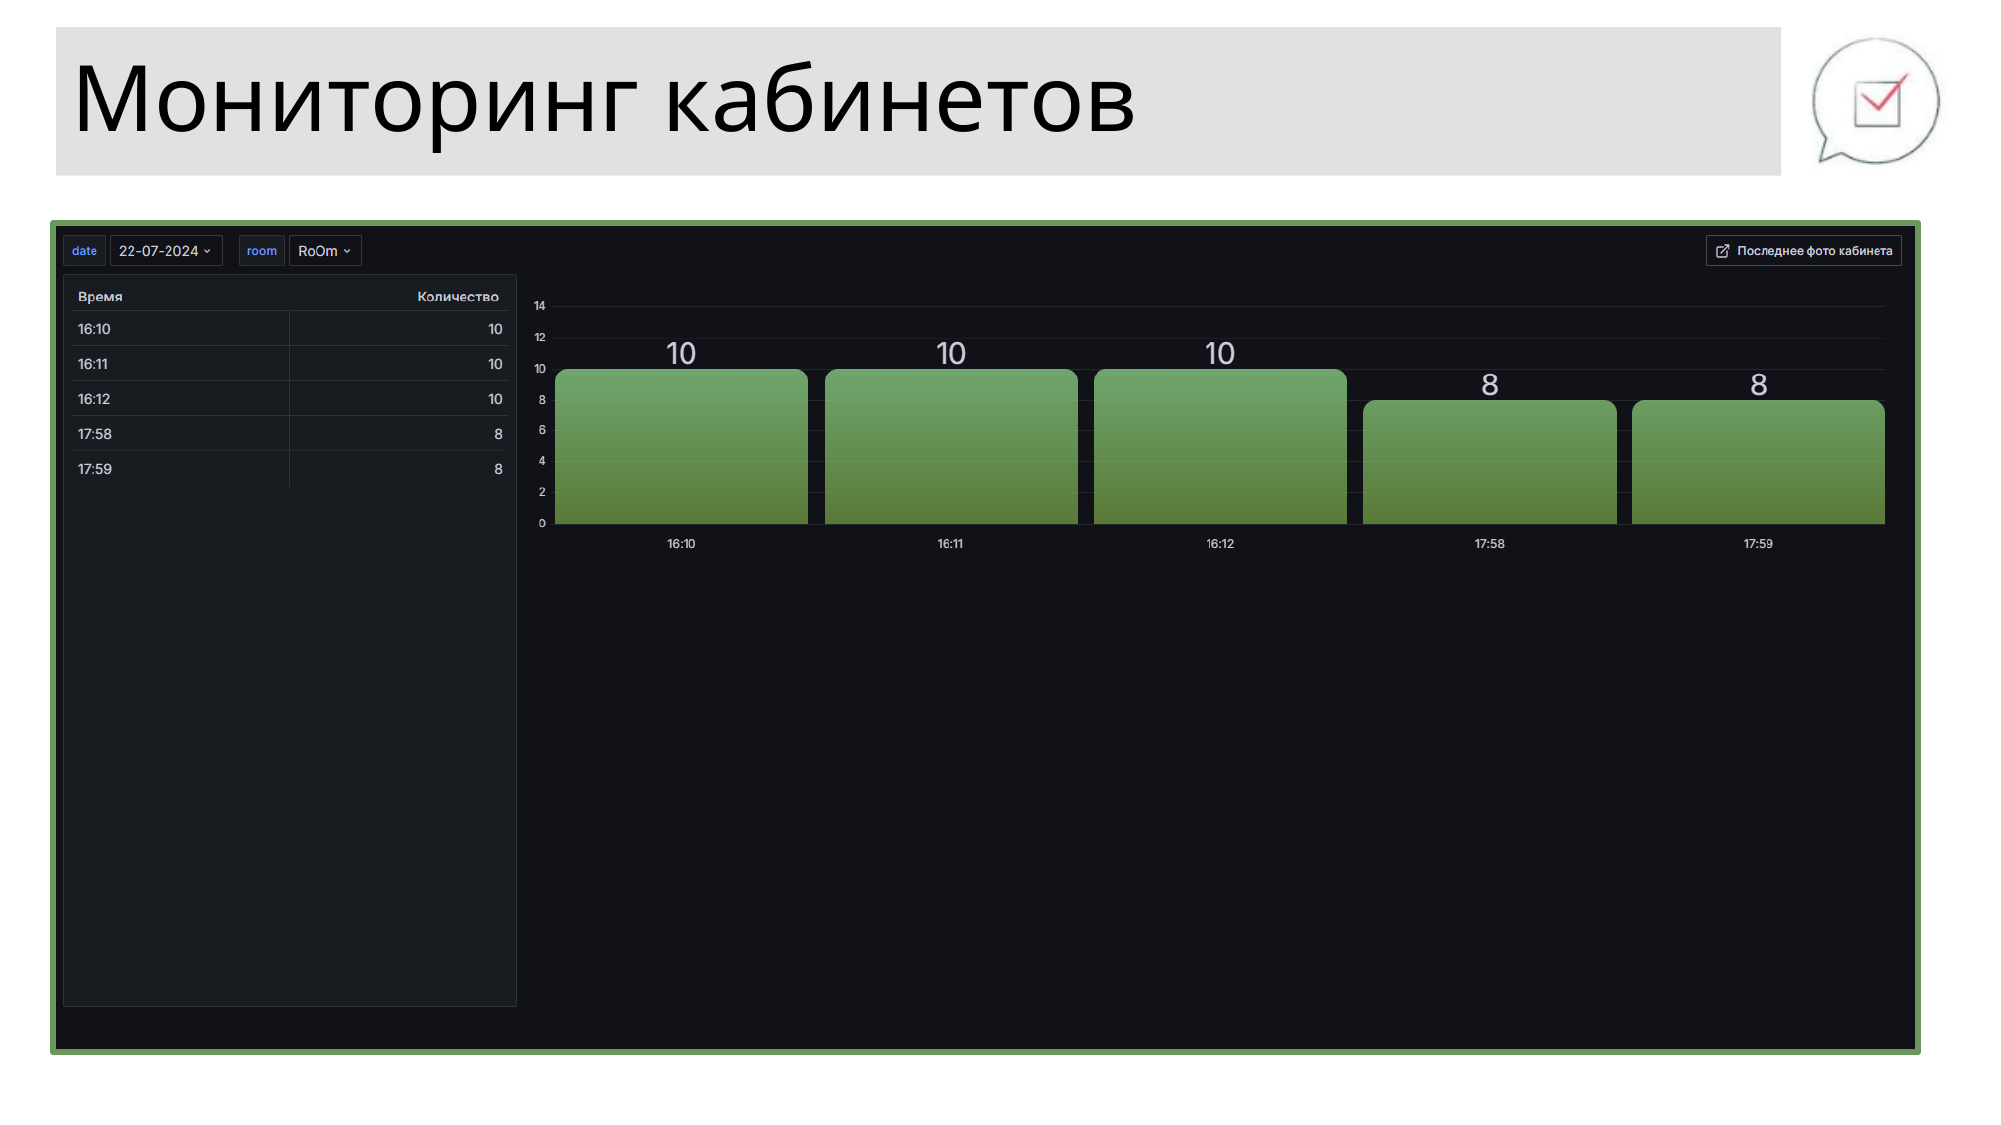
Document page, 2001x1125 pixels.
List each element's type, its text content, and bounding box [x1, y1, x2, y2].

text_box Мониторинг кабинетов [56, 27, 1782, 176]
picture [1811, 21, 1956, 176]
picture [56, 226, 1916, 1049]
